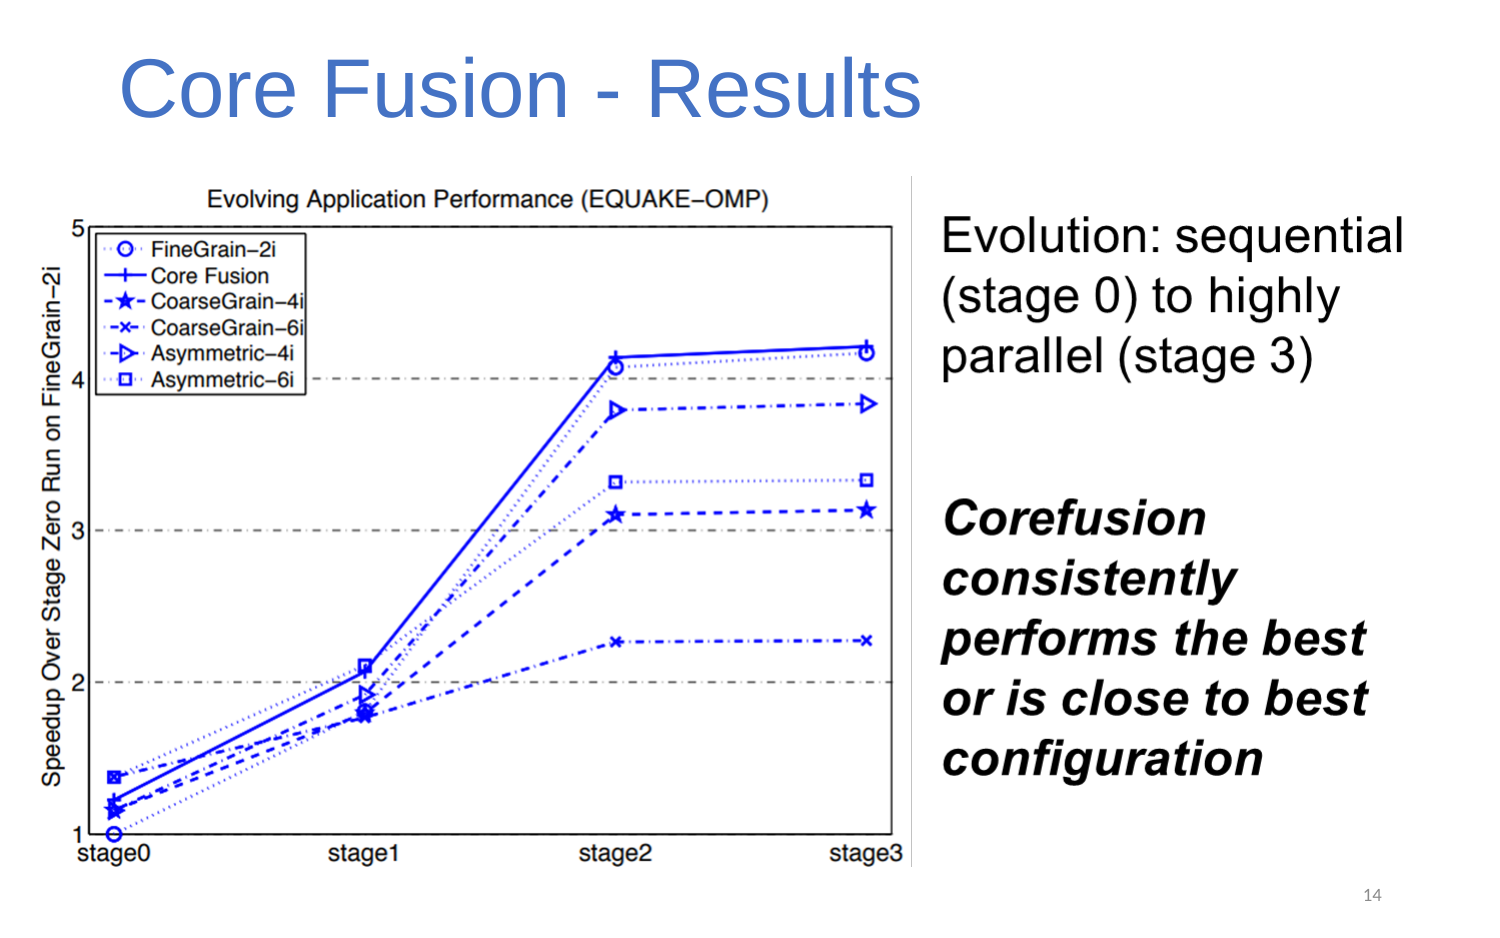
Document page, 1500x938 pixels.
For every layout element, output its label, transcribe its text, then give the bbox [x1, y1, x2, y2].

slide_number 14 [1059, 868, 1397, 919]
picture [36, 176, 1464, 867]
title Core Fusion - Results [103, 0, 1397, 176]
